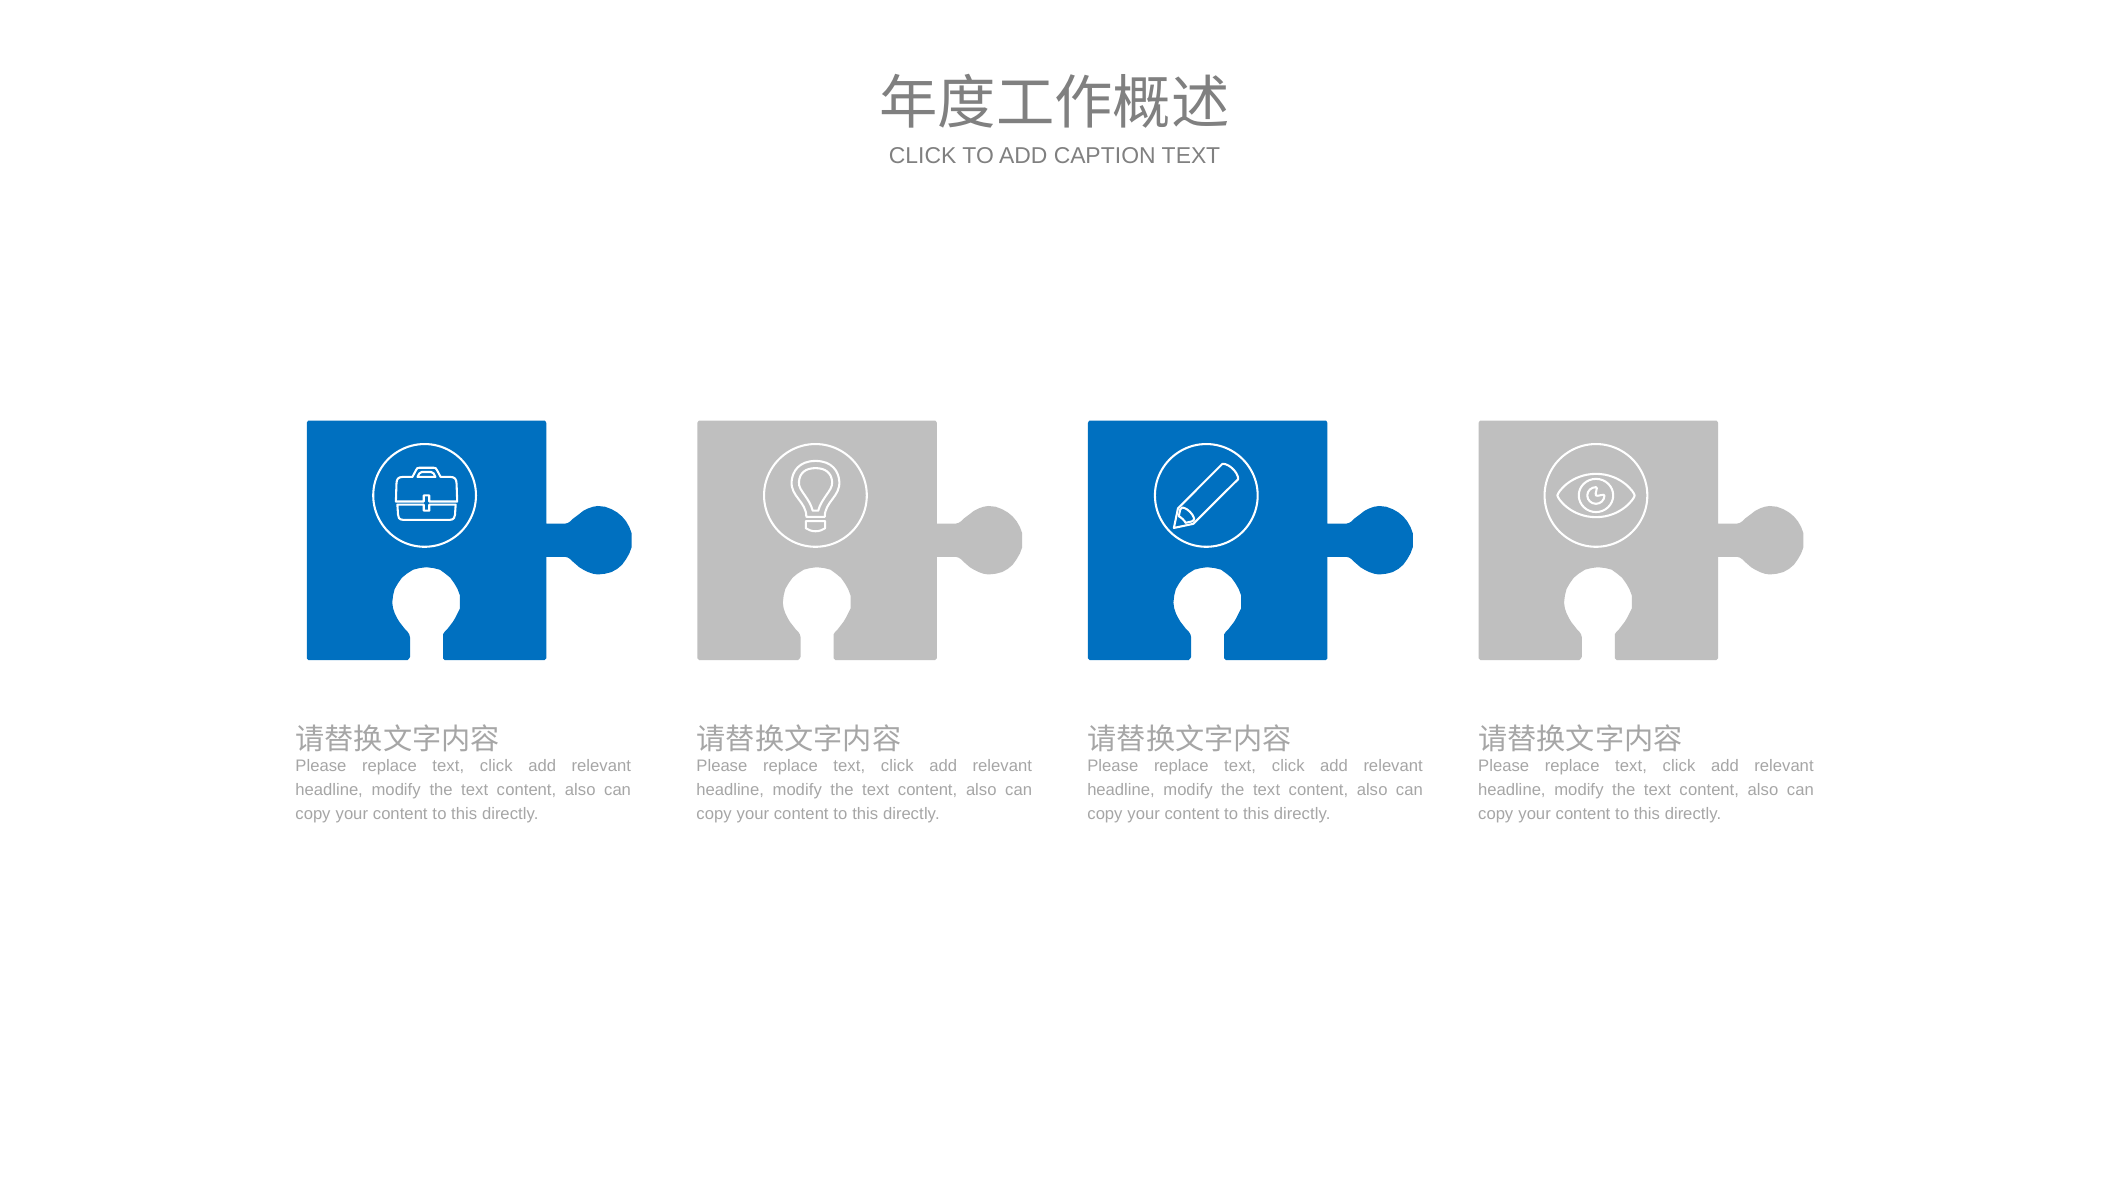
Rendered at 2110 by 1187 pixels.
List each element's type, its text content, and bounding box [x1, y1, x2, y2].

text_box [373, 444, 476, 547]
text_box 请替换文字内容 [1478, 713, 1743, 750]
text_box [1154, 444, 1258, 547]
text_box 请替换文字内容 [1087, 713, 1353, 750]
text_box 请替换文字内容 [696, 713, 962, 750]
text_box CLICK TO ADD CAPTION TEXT [865, 140, 1245, 168]
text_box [764, 444, 867, 547]
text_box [1544, 444, 1648, 547]
text_box [1478, 420, 1804, 661]
text_box [1087, 420, 1413, 661]
text_box [697, 420, 1023, 661]
text_box 请替换文字内容 [295, 713, 561, 750]
text_box Please replace text, click add relevant headline, modify the text content, also can copy your content to this directly. [696, 750, 1033, 823]
text_box Please replace text, click add relevant headline, modify the text content, also can copy your content to this directly. [295, 750, 632, 823]
text_box 年度工作概述 [865, 65, 1245, 136]
text_box Please replace text, click add relevant headline, modify the text content, also can copy your content to this directly. [1087, 750, 1424, 823]
text_box [306, 420, 632, 661]
text_box Please replace text, click add relevant headline, modify the text content, also can copy your content to this directly. [1478, 750, 1815, 823]
